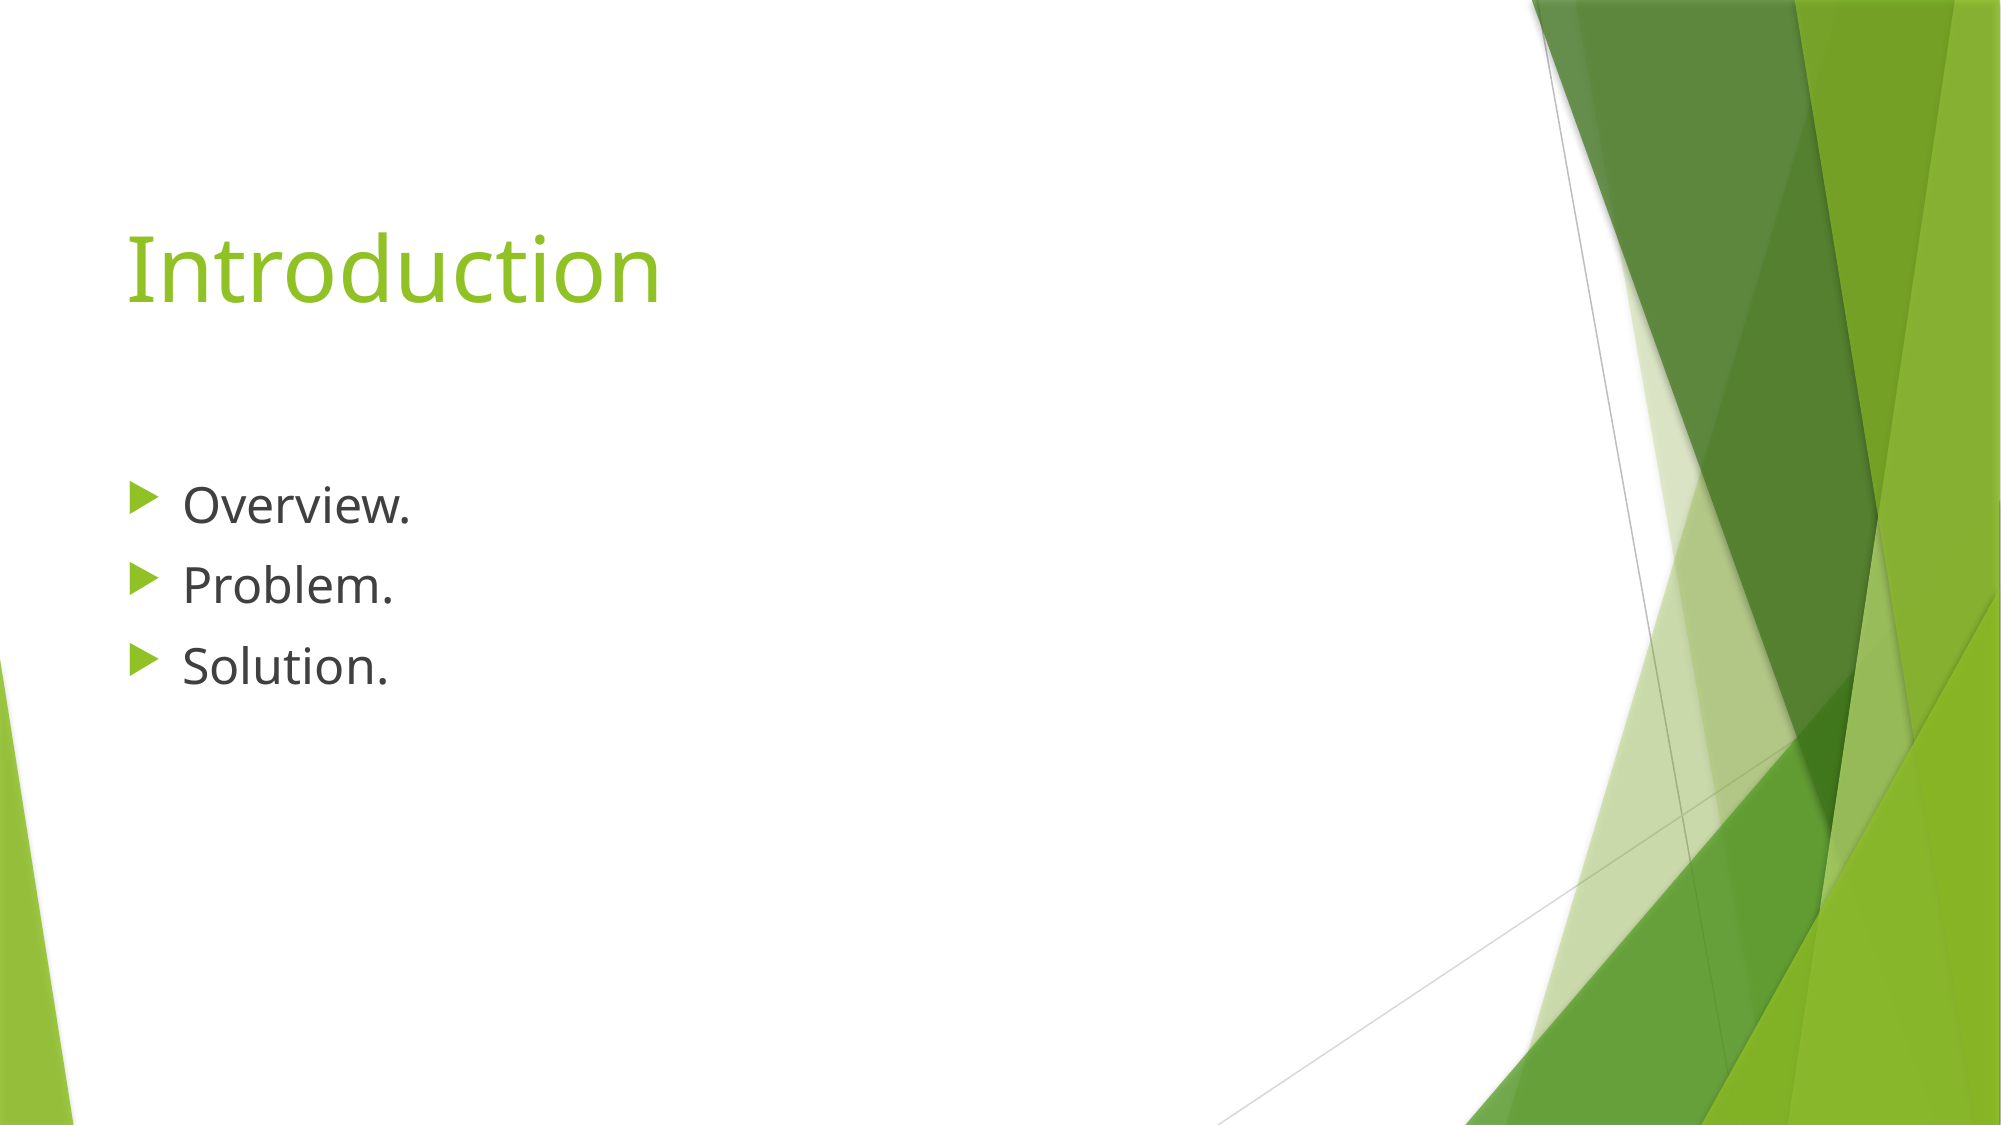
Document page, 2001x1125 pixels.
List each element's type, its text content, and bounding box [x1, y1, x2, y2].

title Introduction [111, 202, 1522, 420]
list Overview. Problem. Solution. [111, 465, 1522, 1103]
